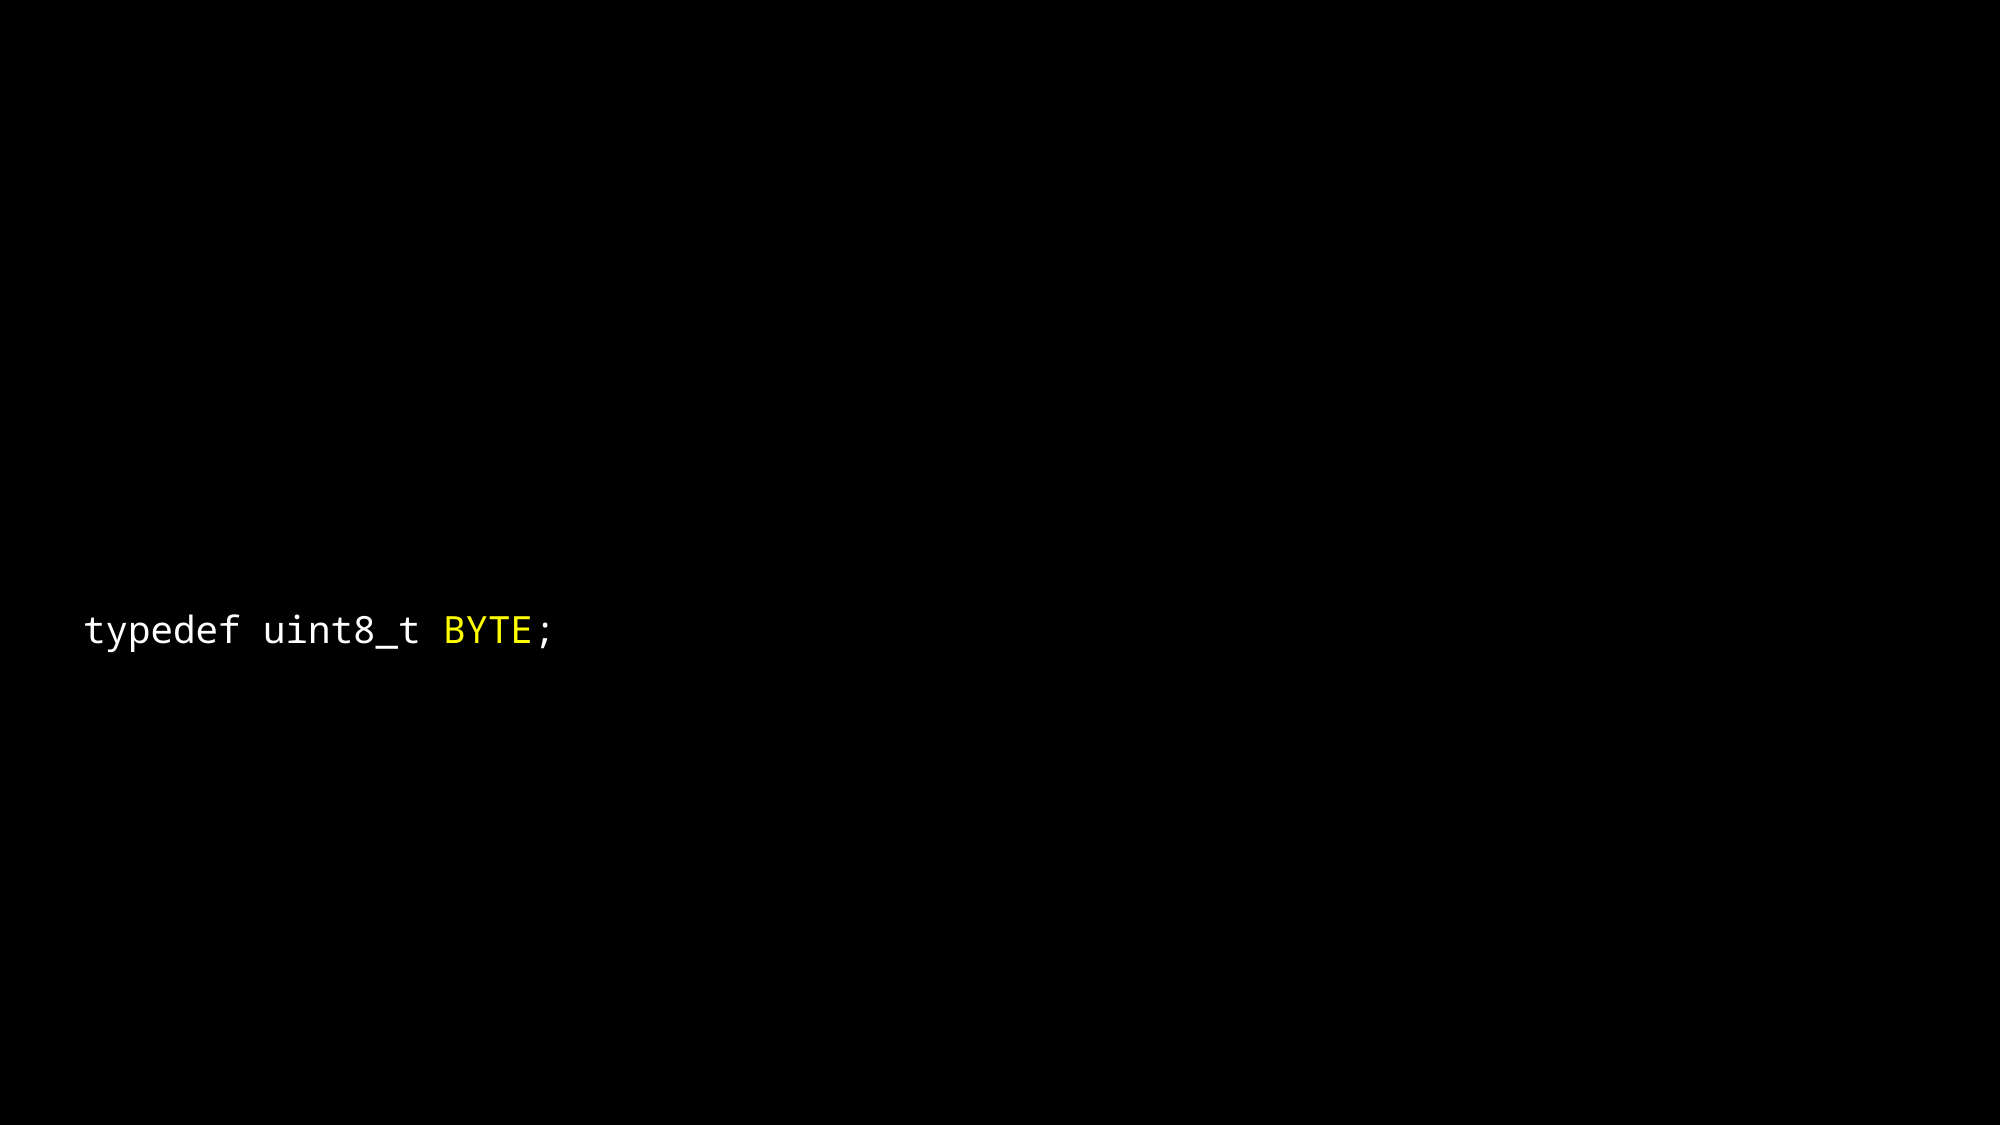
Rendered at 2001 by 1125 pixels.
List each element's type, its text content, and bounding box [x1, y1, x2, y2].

list typedef uint8_t BYTE; [68, 252, 1932, 1000]
